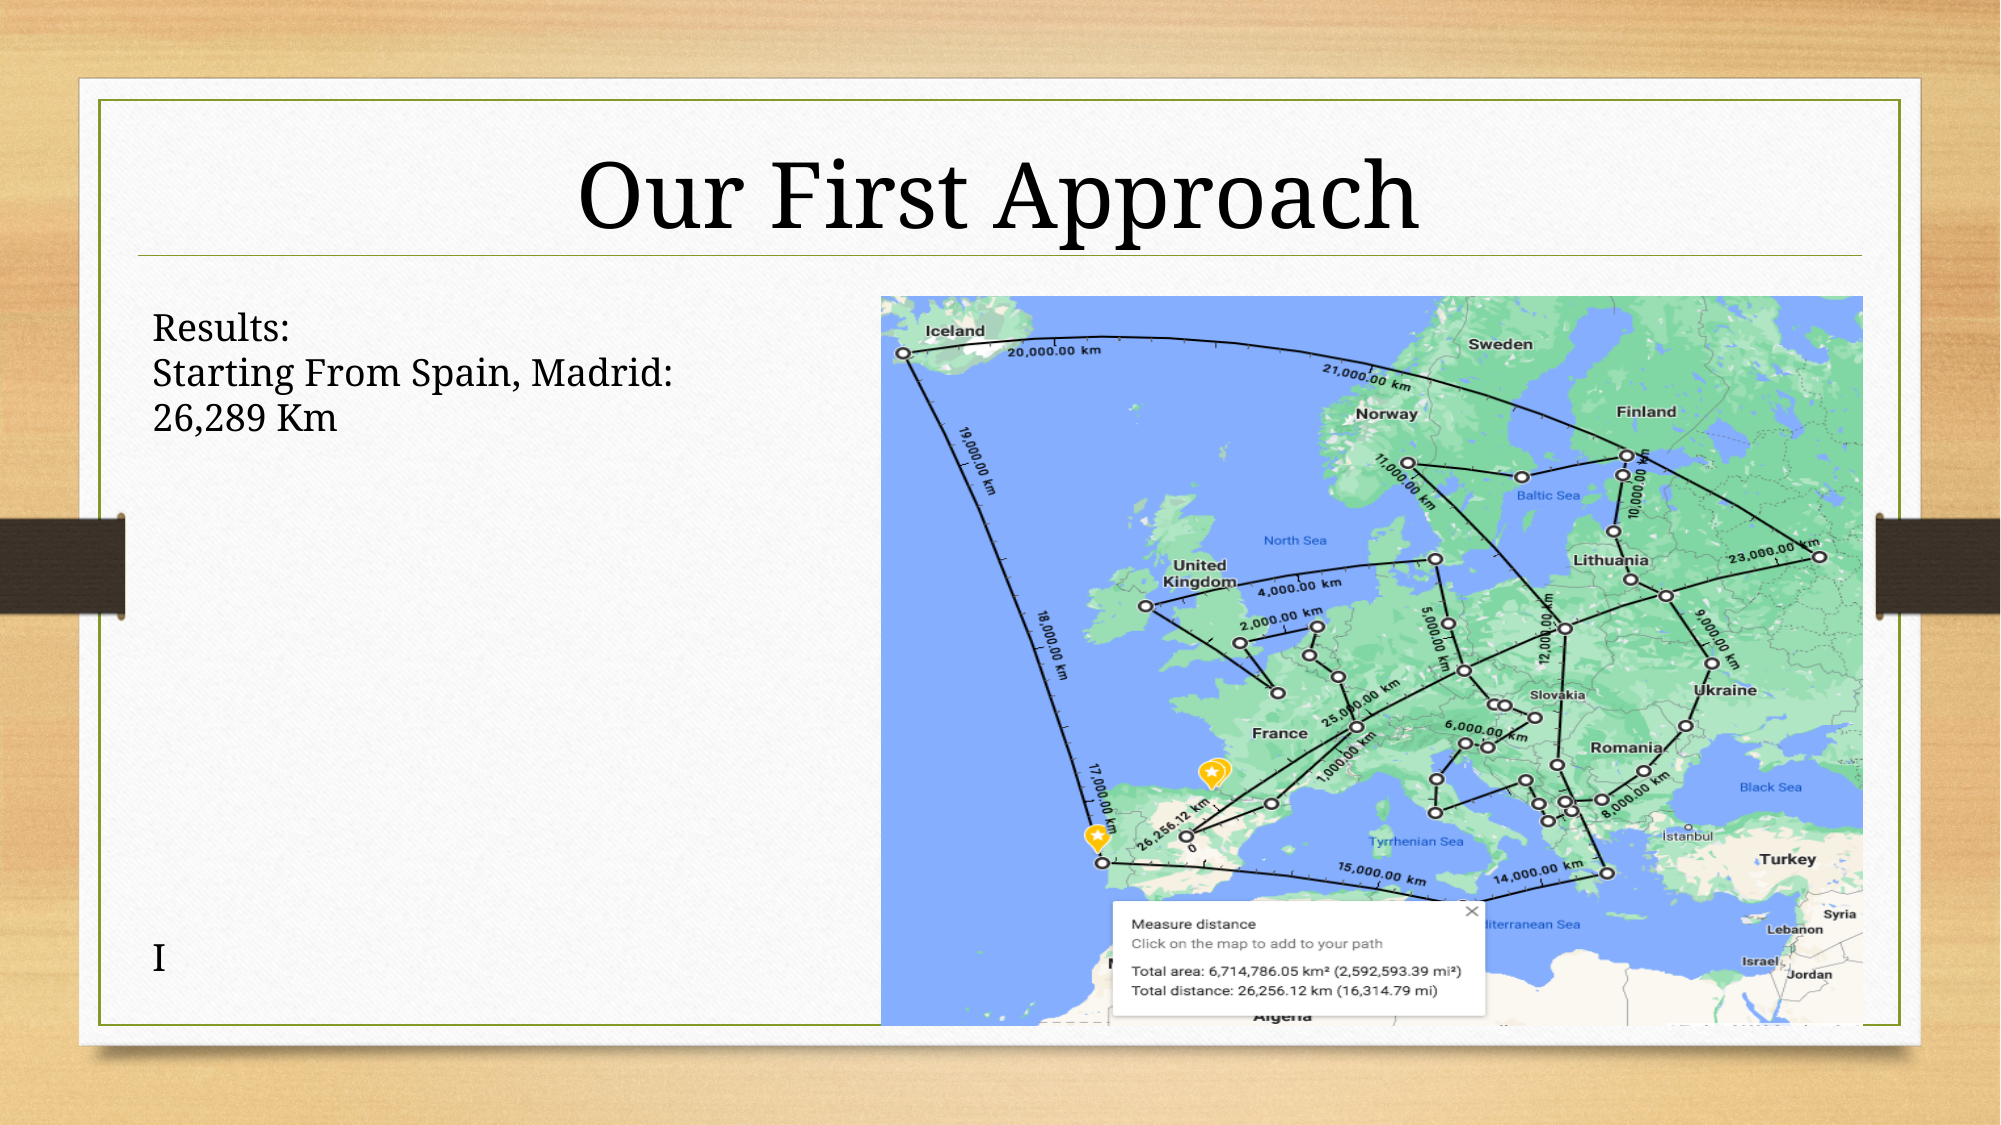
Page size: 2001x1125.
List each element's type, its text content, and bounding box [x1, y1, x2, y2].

text_box Our First Approach [137, 129, 1863, 254]
text_box Results: Starting From Spain, Madrid: 26,289 Km I [137, 296, 807, 987]
picture [0, 0, 2001, 1125]
